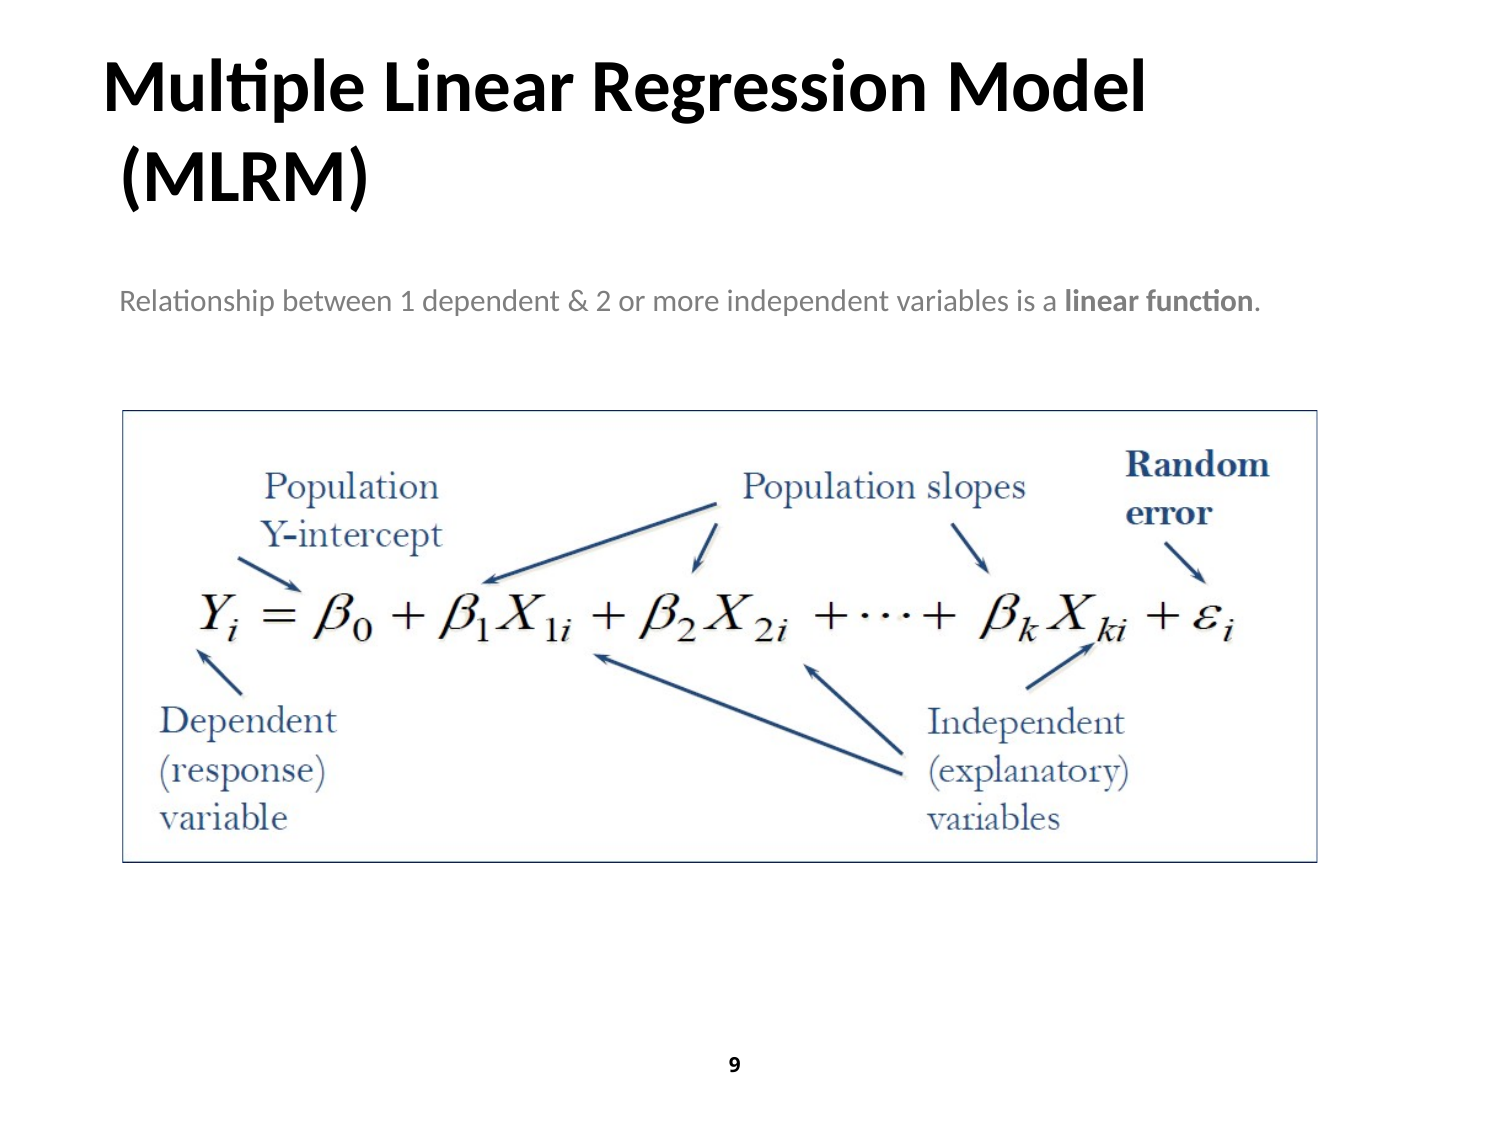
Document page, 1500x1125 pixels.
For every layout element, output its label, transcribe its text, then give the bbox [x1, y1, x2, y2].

title Multiple Linear Regression Model (MLRM) [100, 34, 1155, 225]
slide_number 9 [722, 1049, 765, 1125]
text_box Relationship between 1 dependent & 2 or more independent variables is a linear function. [117, 278, 1270, 318]
text_box [122, 410, 1318, 863]
